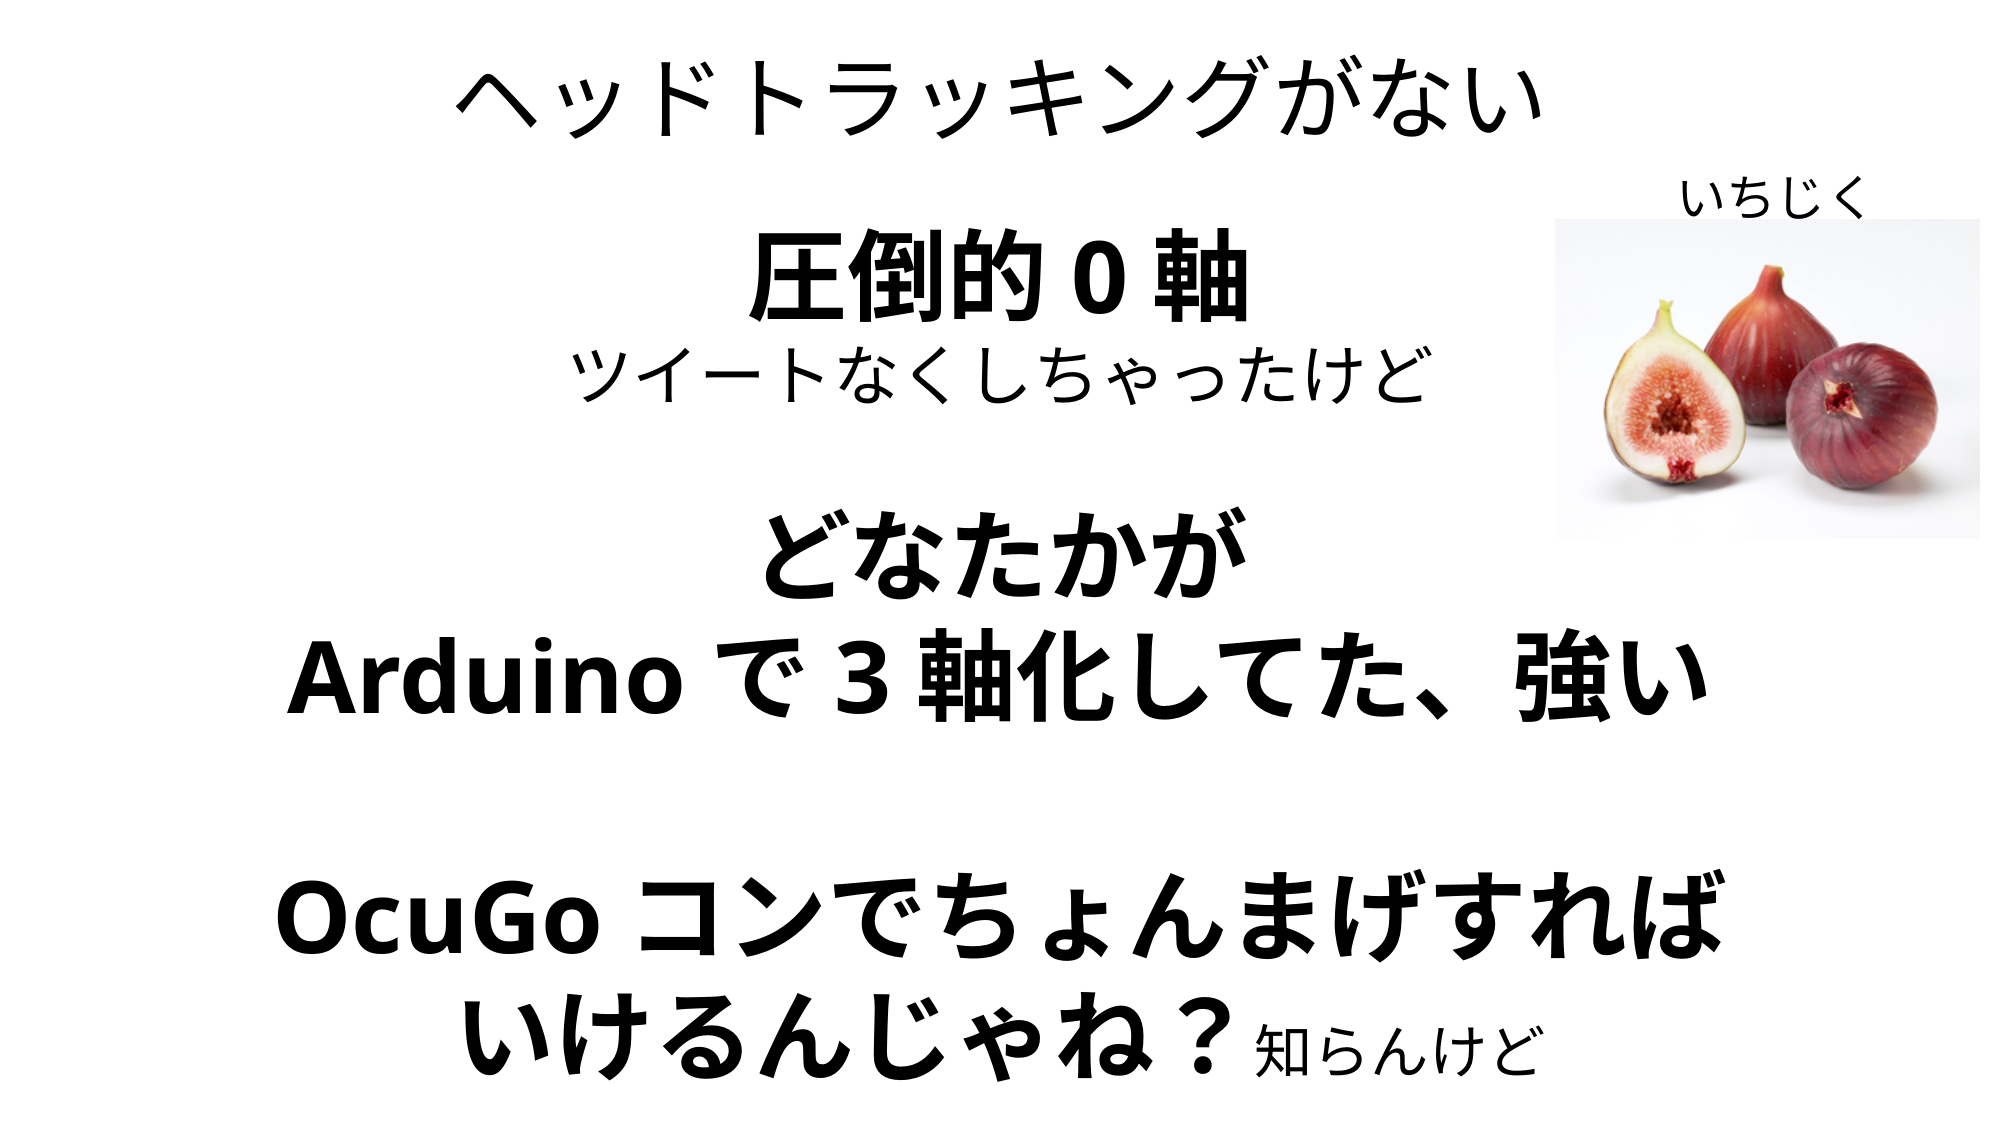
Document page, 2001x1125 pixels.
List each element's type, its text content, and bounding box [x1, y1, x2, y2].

text_box いちじく [1661, 159, 1926, 219]
text_box 圧倒的0軸 ツイートなくしちゃったけど どなたかが Arduinoで3軸化してた、強い OcuGoコンでちょんまげすれば いけるんじゃね？知らんけど [0, 206, 2000, 1101]
picture [1555, 219, 1980, 539]
title ヘッドトラッキングがない [0, 0, 2000, 206]
